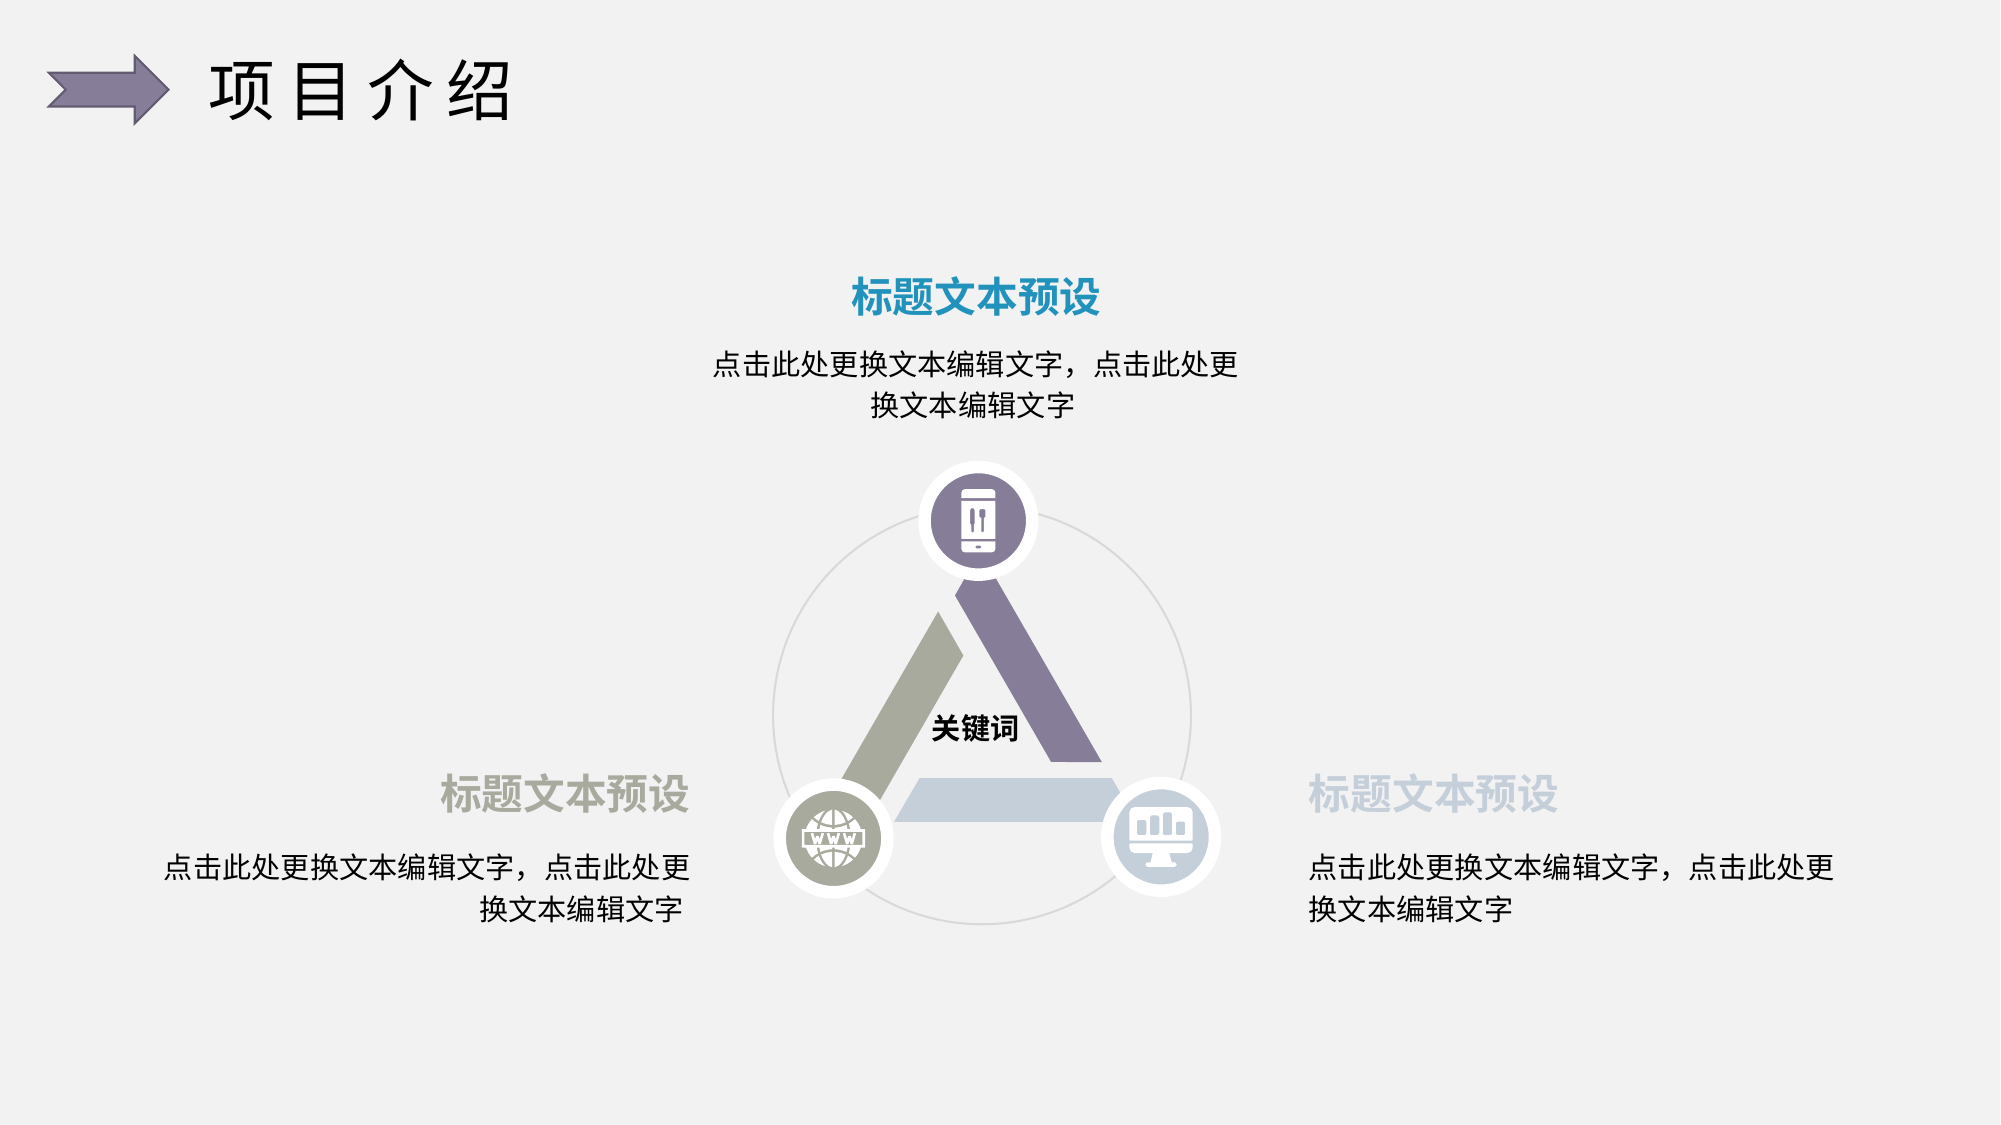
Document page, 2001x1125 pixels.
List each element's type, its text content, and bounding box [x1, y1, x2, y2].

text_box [150, 270, 1849, 925]
text_box 项目介绍 [193, 41, 789, 137]
text_box [46, 53, 170, 126]
